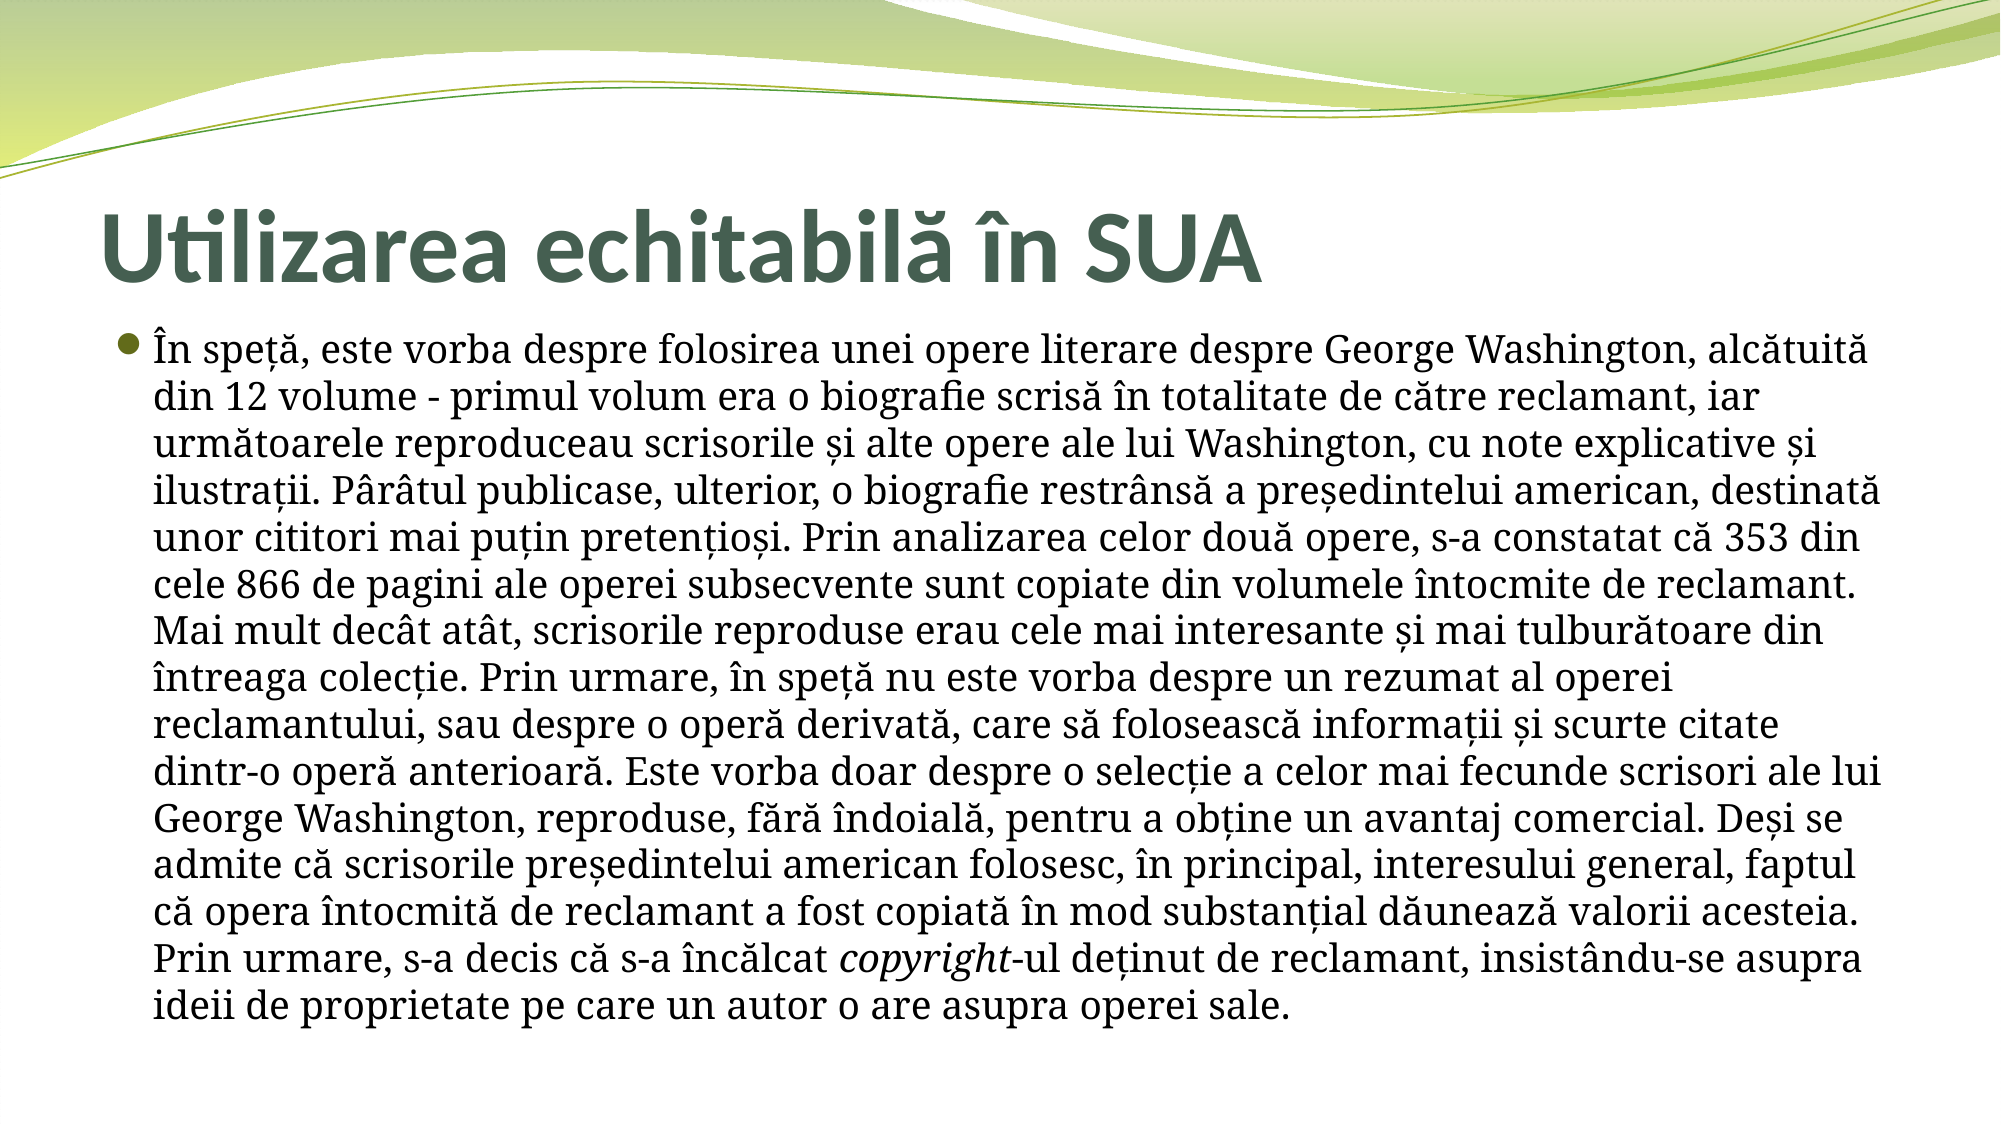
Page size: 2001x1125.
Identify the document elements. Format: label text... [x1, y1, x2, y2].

title Utilizarea echitabilă în SUA [99, 115, 1900, 303]
list În speţă, este vorba despre folosirea unei opere literare despre George Washington, alcătuită din 12 volume - primul volum era o biografie scrisă în totalitate de către reclamant, iar următoarele reproduceau scrisorile şi alte opere ale lui Washington, cu note explicative şi ilustraţii. Pârâtul publicase, ulterior, o biografie restrânsă a preşedintelui american, destinată unor cititori mai puţin pretenţioşi. Prin analizarea celor două opere, s-a constatat că 353 din cele 866 de pagini ale operei subsecvente sunt copiate din volumele întocmite de reclamant. Mai mult decât atât, scrisorile reproduse erau cele mai interesante şi mai tulburătoare din întreaga colecţie. Prin urmare, în speţă nu este vorba despre un rezumat al operei reclamantului, sau despre o operă derivată, care să folosească informaţii şi scurte citate dintr-o operă anterioară. Este vorba doar despre o selecţie a celor mai fecunde scrisori ale lui George Washington, reproduse, fără îndoială, pentru a obţine un avantaj comercial. Deşi se admite că scrisorile preşedintelui american folosesc, în principal, interesului general, faptul că opera întocmită de reclamant a fost copiată în mod substanţial dăunează valorii acesteia. Prin urmare, s-a decis că s-a încălcat copyright-ul deţinut de reclamant, insistându-se asupra ideii de proprietate pe care un autor o are asupra operei sale. [99, 317, 1900, 1092]
